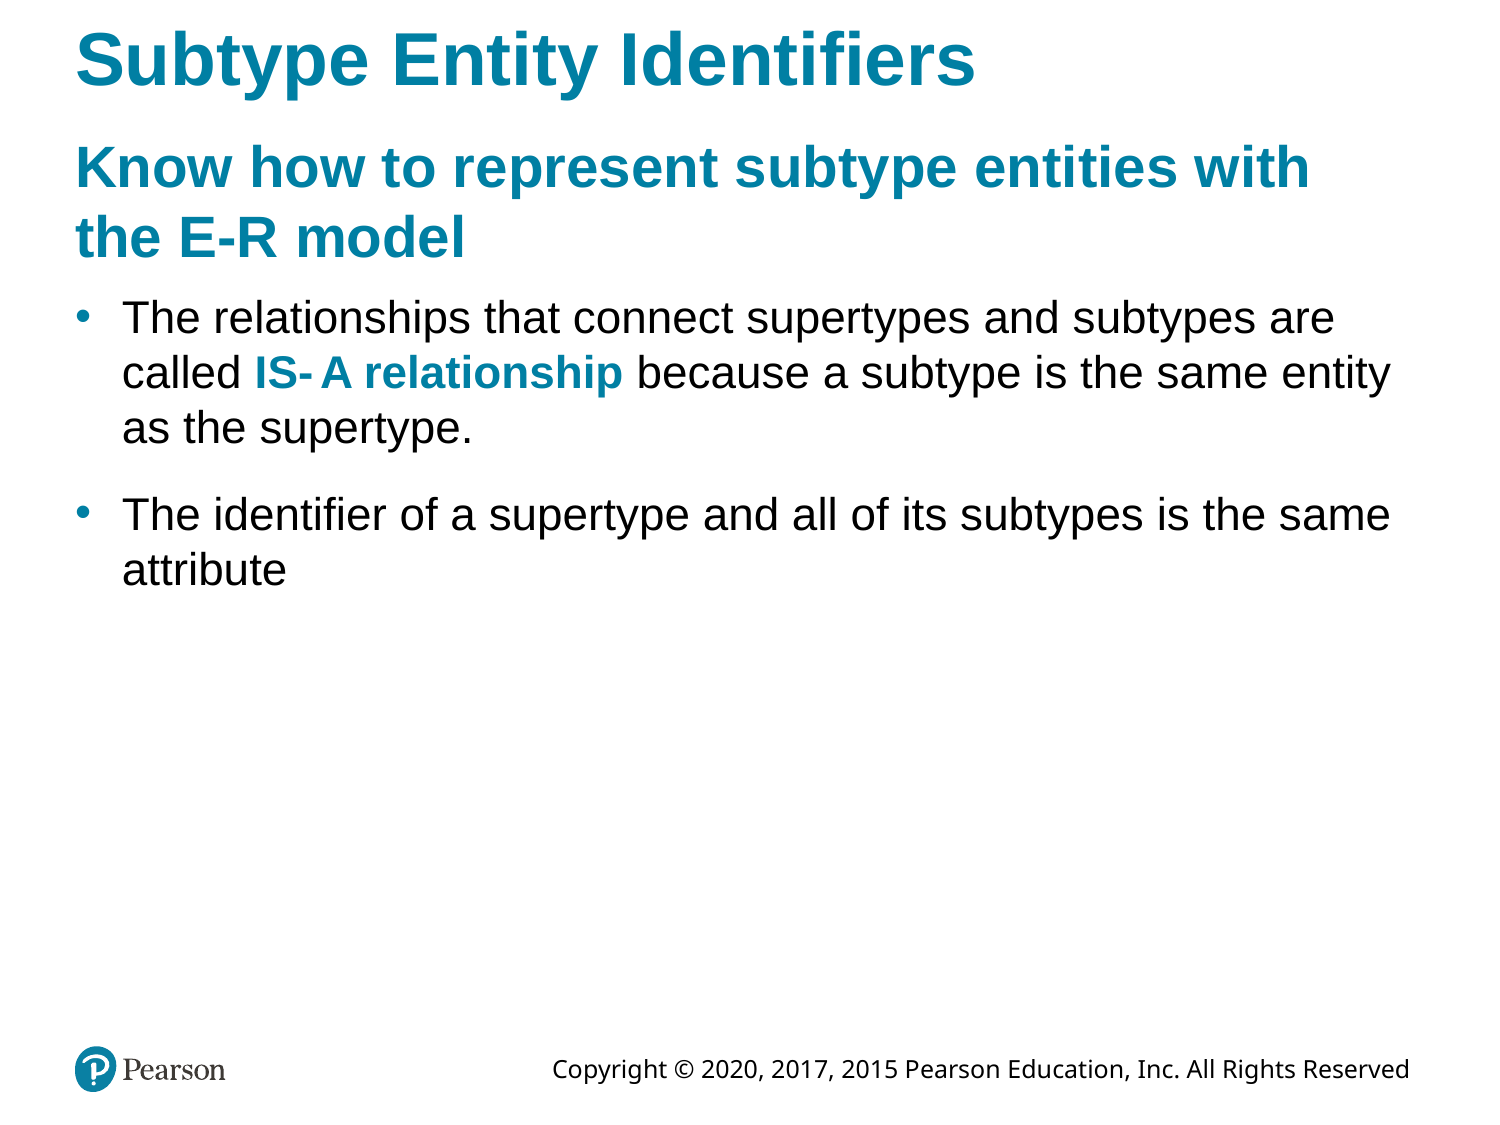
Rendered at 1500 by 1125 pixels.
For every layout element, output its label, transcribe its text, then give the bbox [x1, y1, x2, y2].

list Know how to represent subtype entities with the E-R model [75, 126, 1413, 273]
list The relationships that connect supertypes and subtypes are called I S - A relationship because a subtype is the same entity as the supertype. The identifier of a supertype and all of its subtypes is the same attribute [75, 288, 1413, 598]
title Subtype Entity Identifiers [75, 5, 1413, 106]
